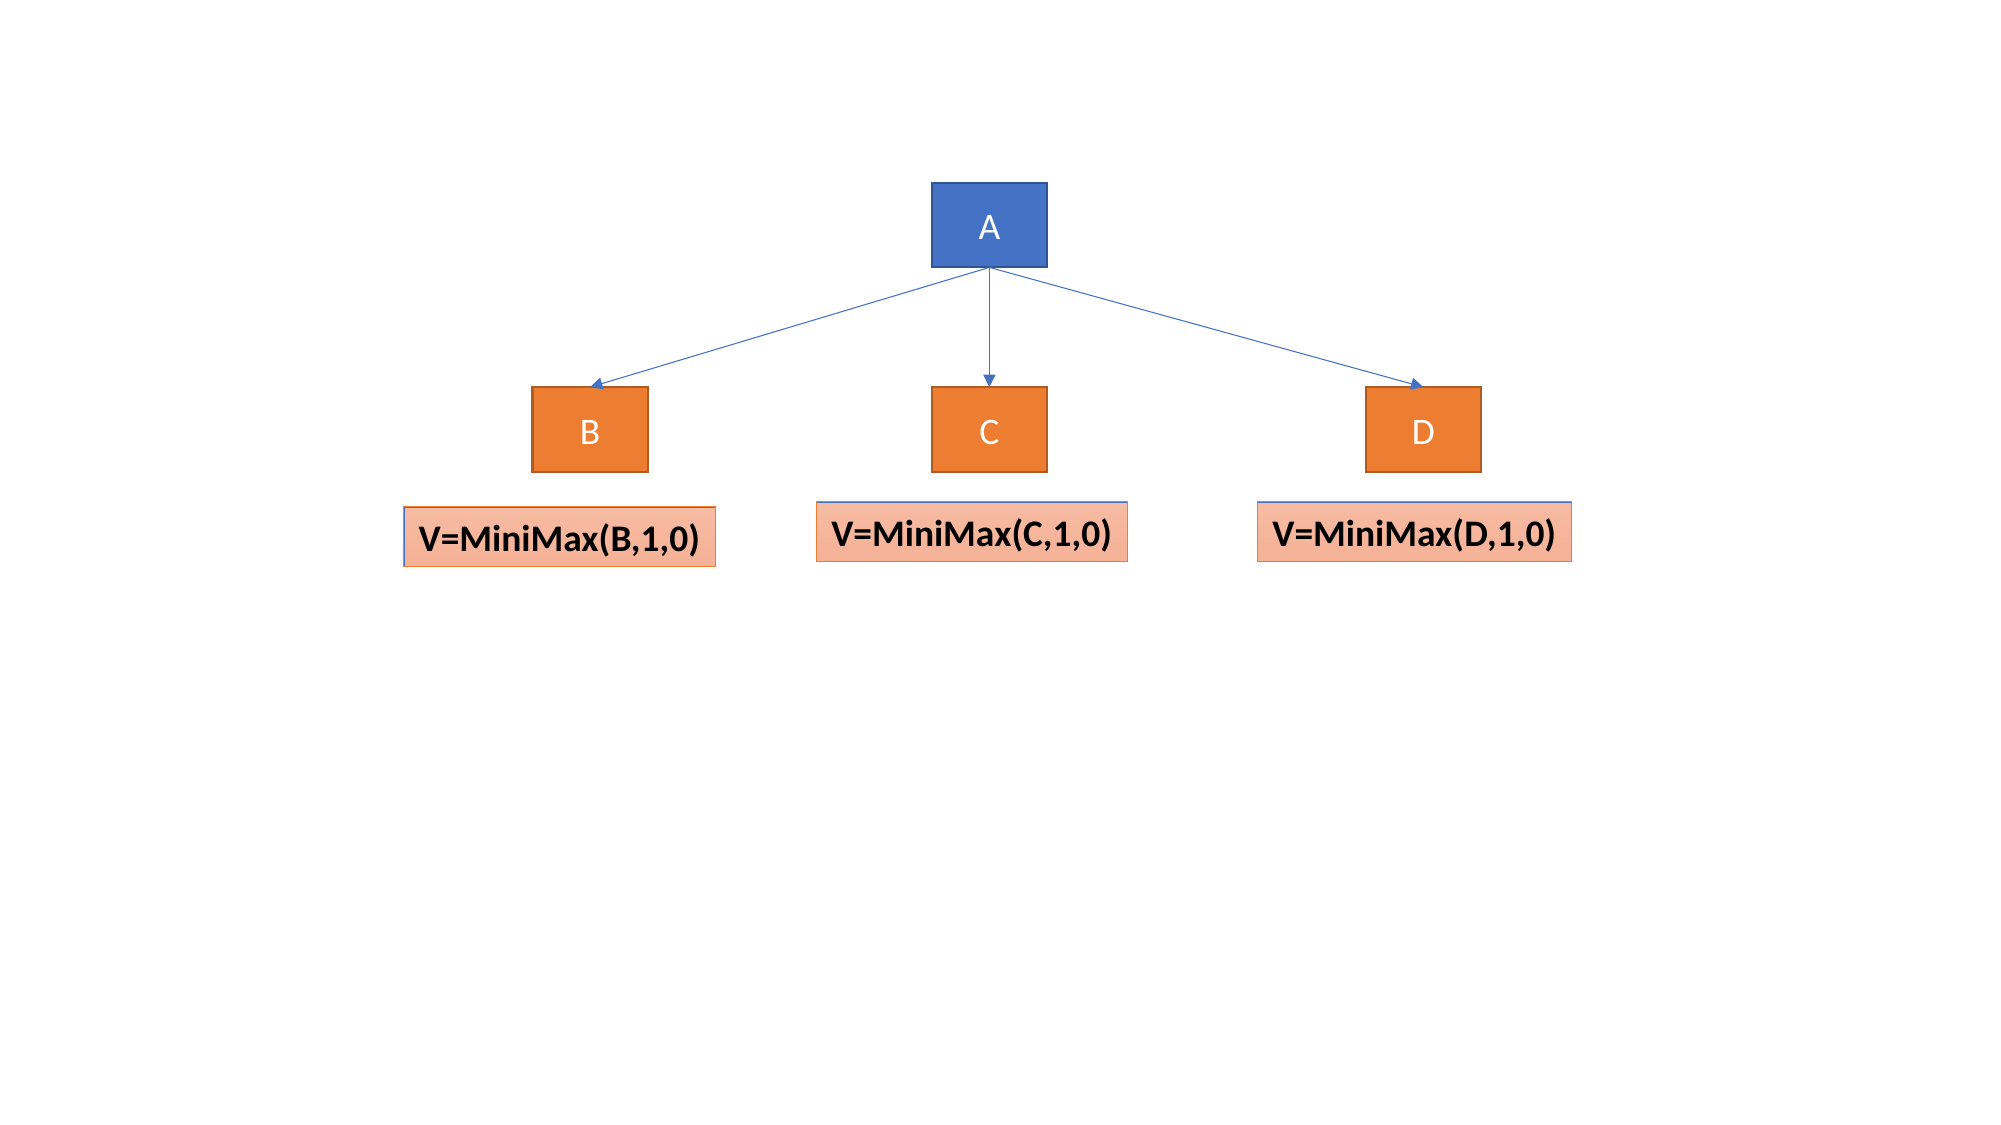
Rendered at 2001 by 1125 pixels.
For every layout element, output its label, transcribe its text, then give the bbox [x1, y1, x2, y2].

text_box V=MiniMax(D,1,0) [1257, 501, 1572, 562]
text_box V=MiniMax(B,1,0) [403, 506, 716, 567]
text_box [590, 267, 989, 388]
text_box D [1365, 386, 1482, 473]
text_box V=MiniMax(C,1,0) [816, 501, 1128, 562]
text_box B [531, 386, 649, 473]
text_box A [931, 182, 1048, 267]
text_box C [931, 388, 1048, 473]
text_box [989, 267, 1424, 388]
